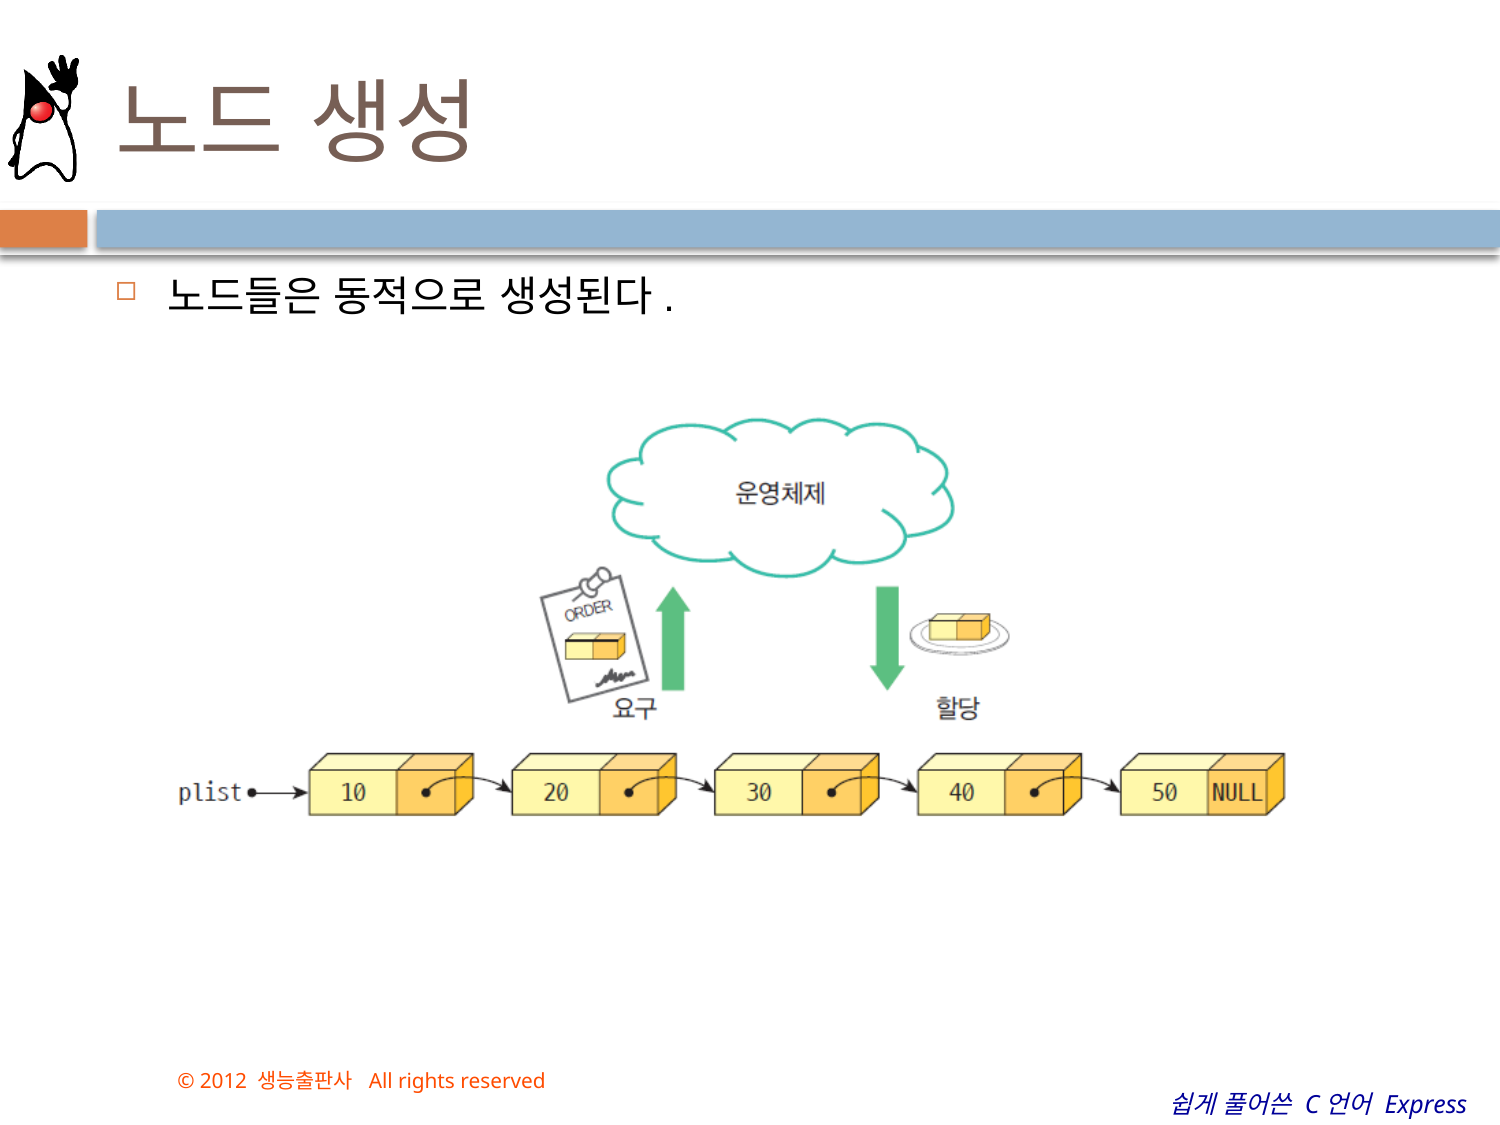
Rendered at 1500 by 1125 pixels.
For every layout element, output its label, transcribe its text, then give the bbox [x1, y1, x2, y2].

picture [159, 396, 1302, 838]
picture [8, 55, 79, 182]
list 노드들은 동적으로 생성된다. [100, 262, 1438, 1000]
title 노드 생성 [100, 37, 1438, 200]
